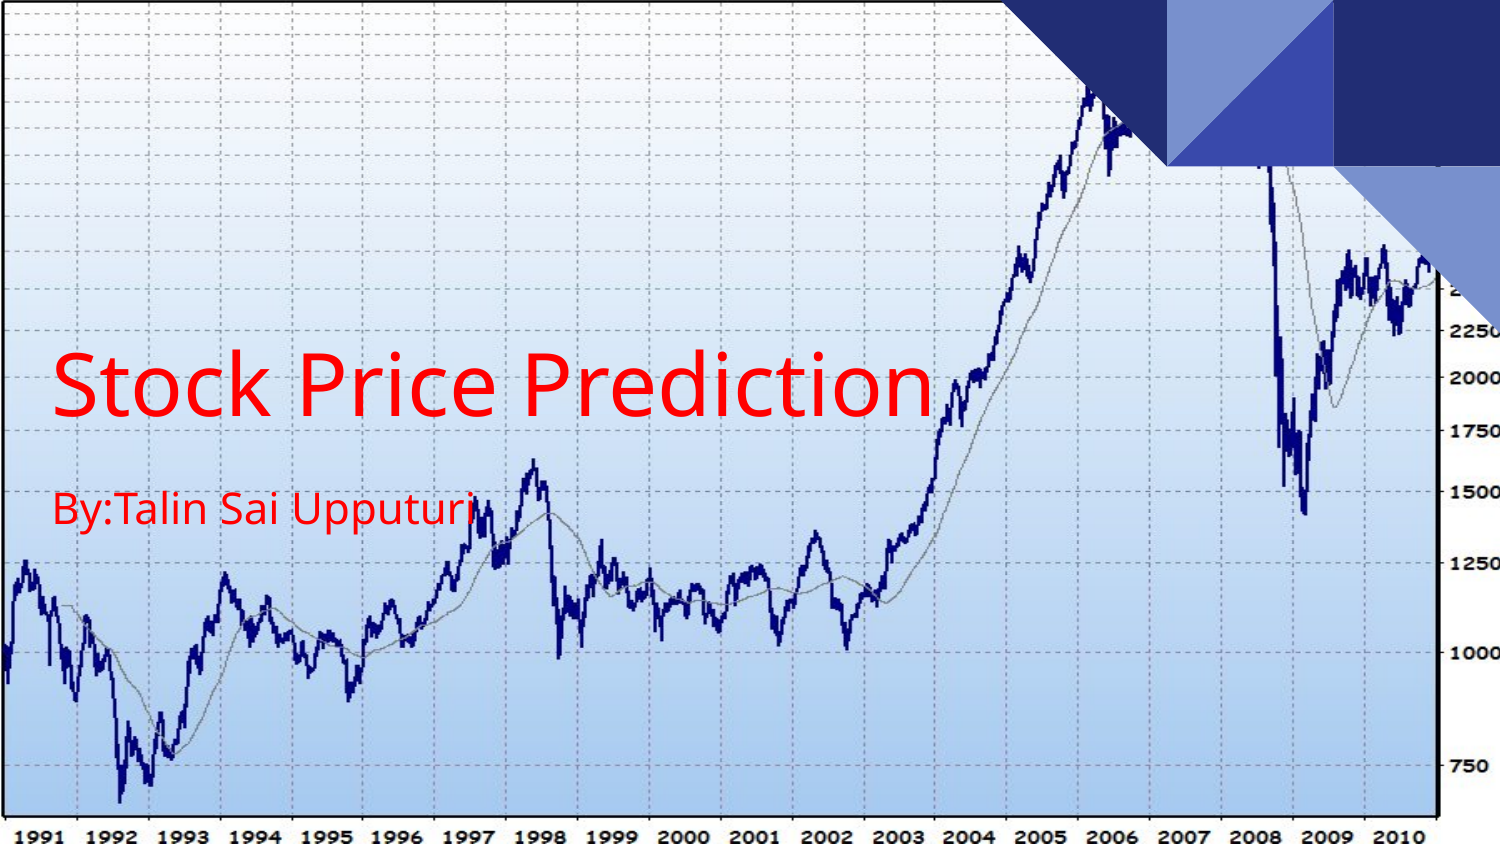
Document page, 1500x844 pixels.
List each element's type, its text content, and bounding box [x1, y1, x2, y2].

subtitle By:Talin Sai Upputuri [36, 463, 1435, 594]
title Stock Price Prediction [36, 120, 1435, 457]
picture [0, 0, 1500, 844]
